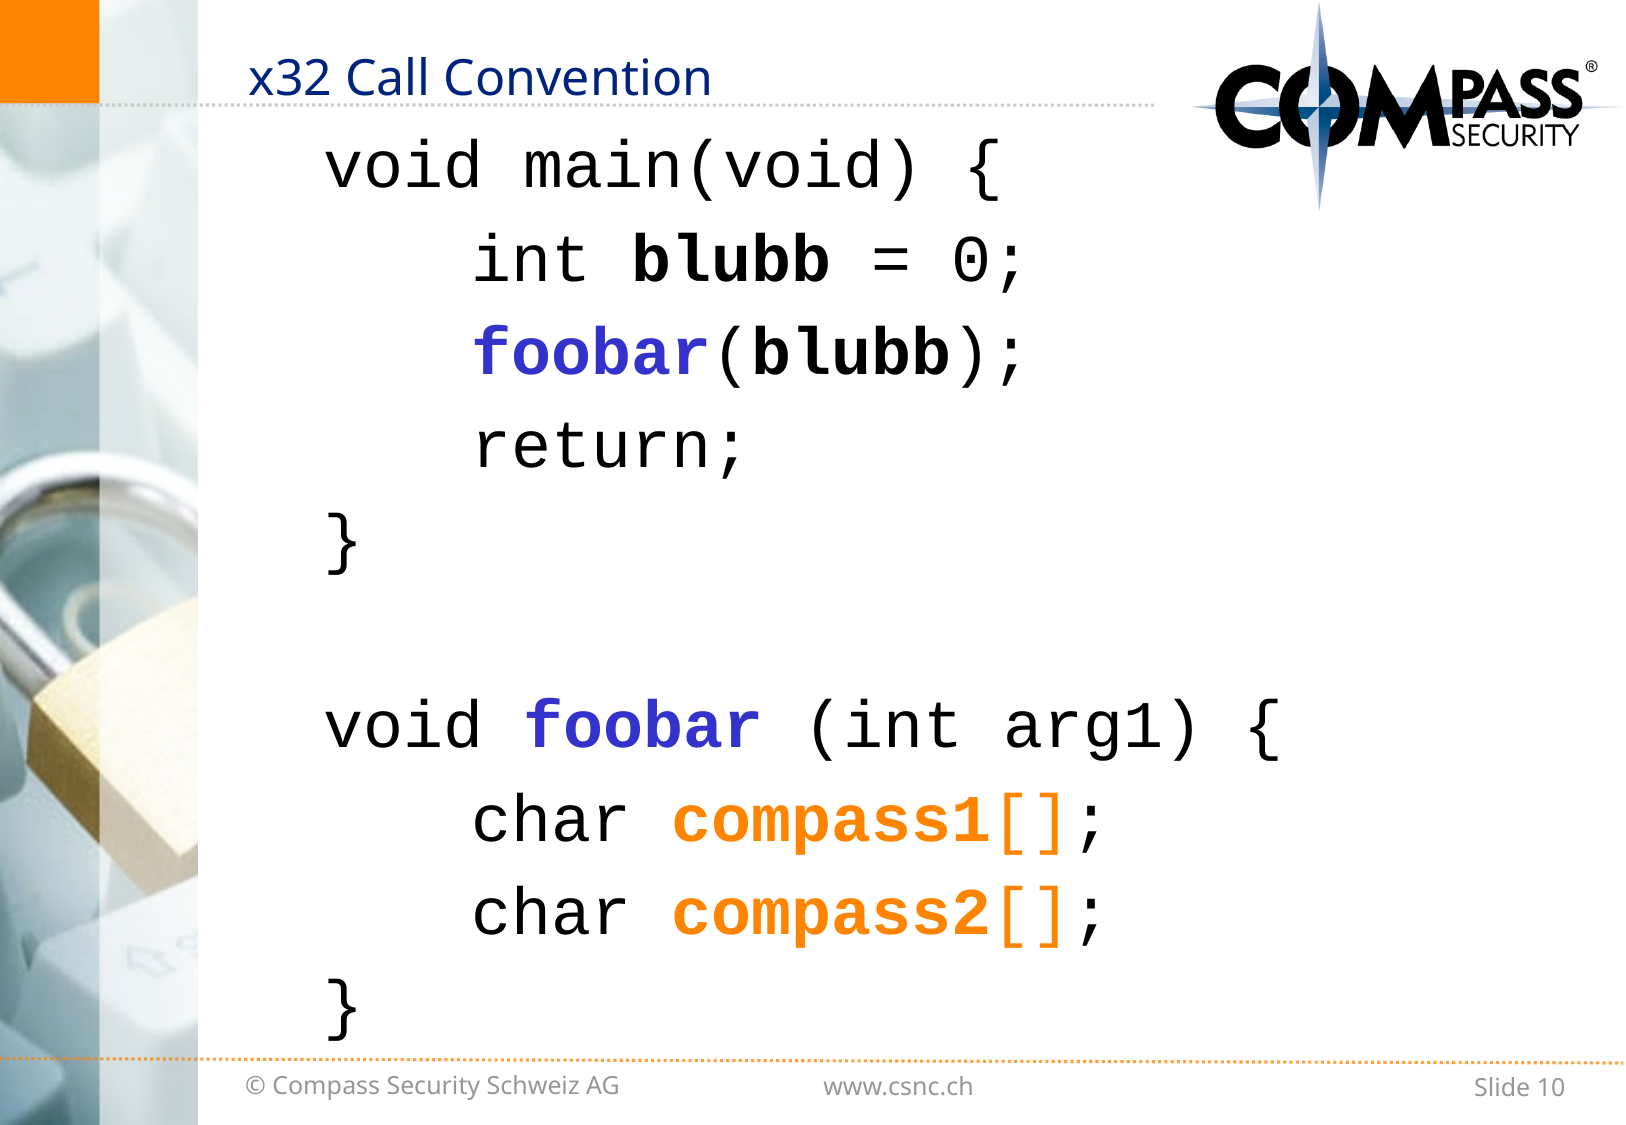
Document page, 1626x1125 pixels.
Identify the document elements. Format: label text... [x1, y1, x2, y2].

picture [1192, 1, 1624, 212]
picture [0, 0, 198, 1125]
title x32 Call Convention [233, 0, 1144, 113]
list void main(void) { int blubb = 0; foobar(blubb); return; } void foobar (int arg1) { char compass1[]; char compass2[]; } [233, 113, 1584, 1059]
